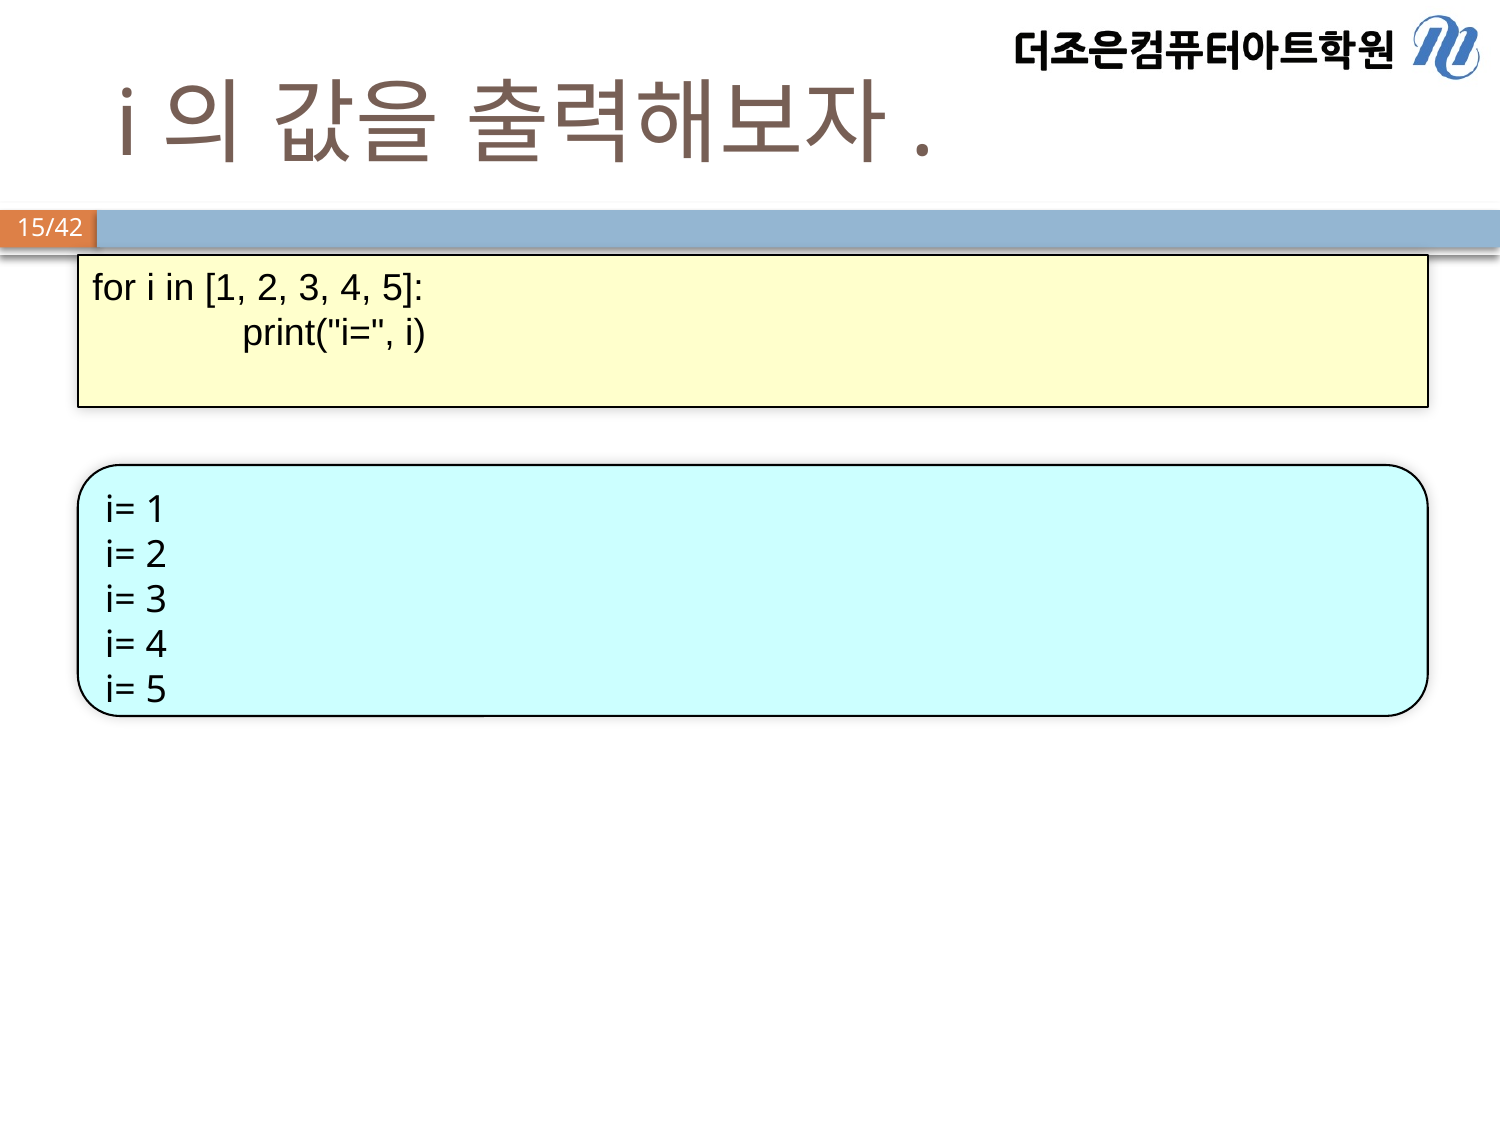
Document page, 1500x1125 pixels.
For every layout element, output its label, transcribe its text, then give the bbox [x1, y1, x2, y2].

text_box for i in [1, 2, 3, 4, 5]: print("i=", i) [77, 255, 1428, 408]
title i의 값을 출력해보자. [100, 37, 1438, 200]
picture [993, 6, 1500, 87]
text_box i= 1 i= 2 i= 3 i= 4 i= 5 [77, 464, 1428, 716]
